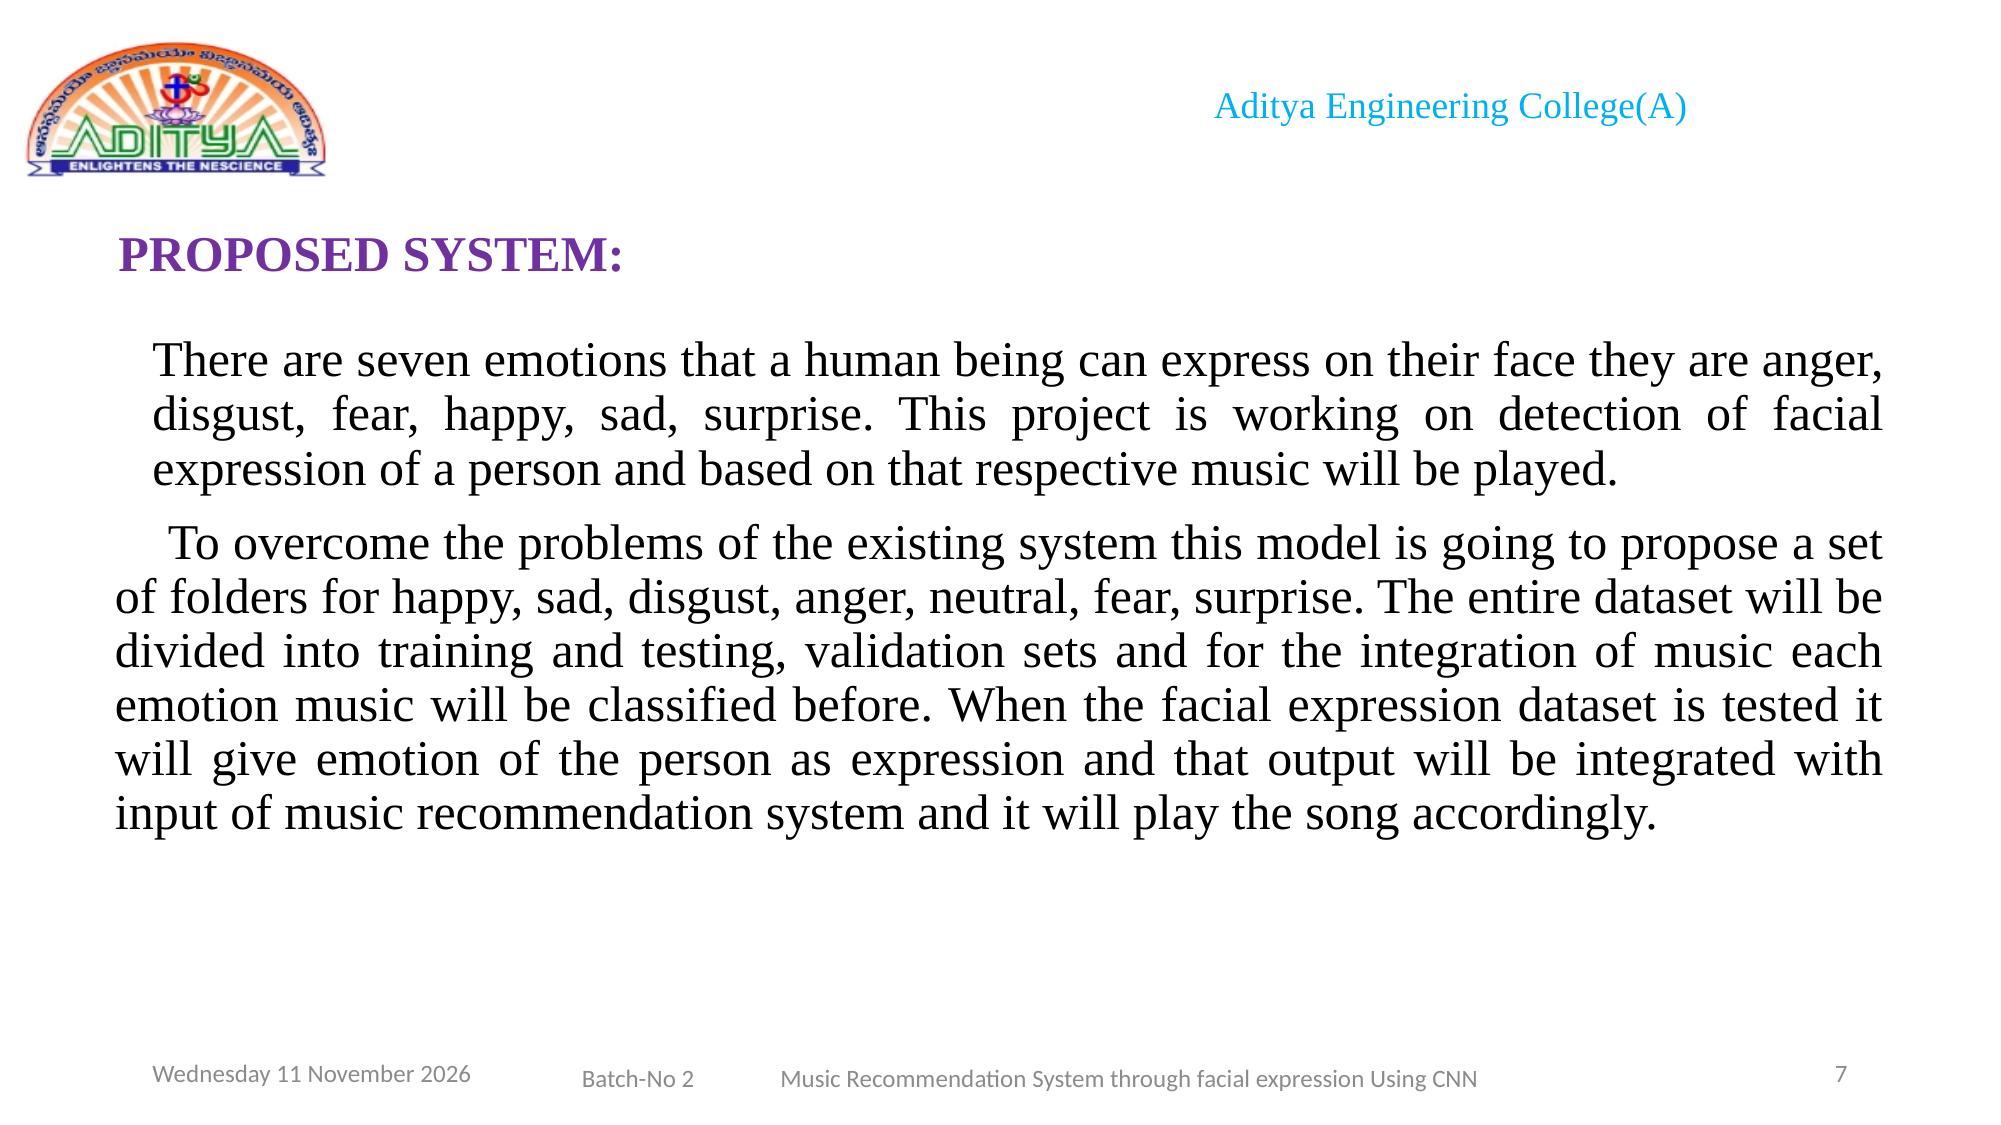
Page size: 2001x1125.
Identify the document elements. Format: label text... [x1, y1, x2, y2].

slide_number 7 [1412, 1042, 1863, 1103]
footer Batch-No 2 Music Recommendation System through facial expression Using CNN [414, 1047, 1653, 1107]
list There are seven emotions that a human being can express on their face they are anger, disgust, fear, happy, sad, surprise. This project is working on detection of facial expression of a person and based on that respective music will be played. To overcome the problems of the existing system this model is going to propose a set of folders for happy, sad, disgust, anger, neutral, fear, surprise. The entire dataset will be divided into training and testing, validation sets and for the integration of music each emotion music will be classified before. When the facial expression dataset is tested it will give emotion of the person as expression and that output will be integrated with input of music recommendation system and it will play the song accordingly. [99, 326, 1900, 1005]
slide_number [137, 1042, 588, 1103]
title PROPOSED SYSTEM: [103, 160, 1454, 326]
picture [23, 0, 329, 225]
